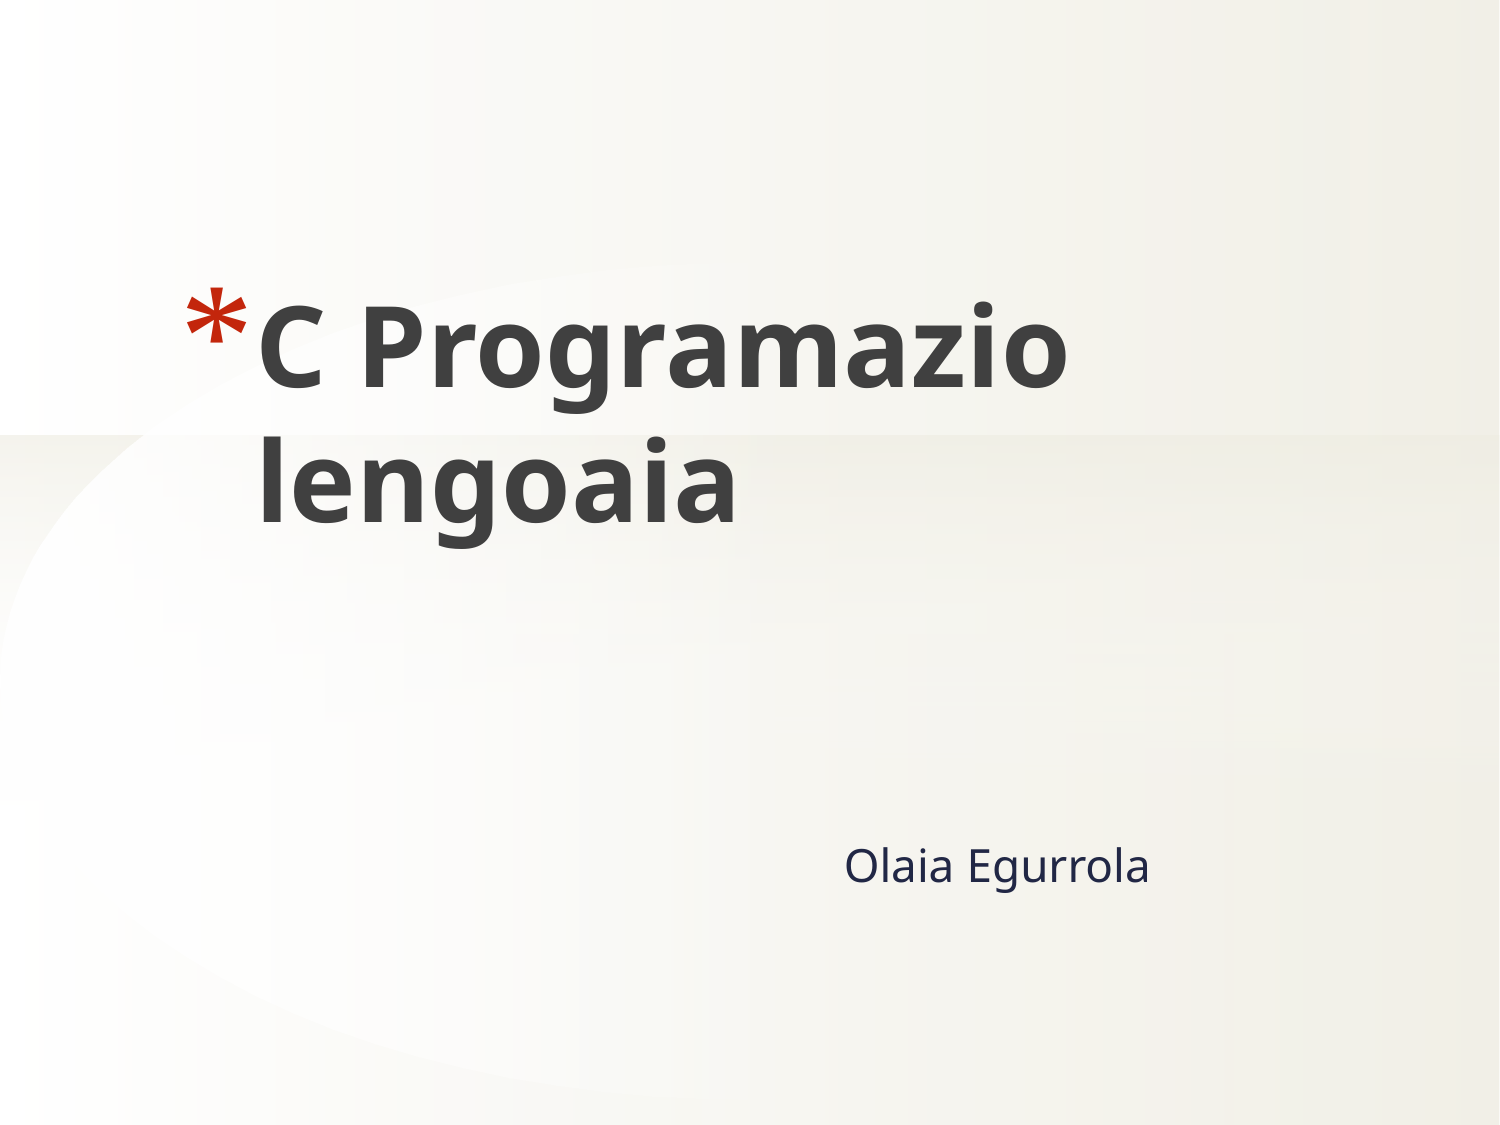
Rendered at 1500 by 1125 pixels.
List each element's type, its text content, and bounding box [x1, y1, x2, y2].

text_box C Programazio lengoaia [135, 267, 1313, 561]
text_box Olaia Egurrola [241, 828, 1166, 973]
